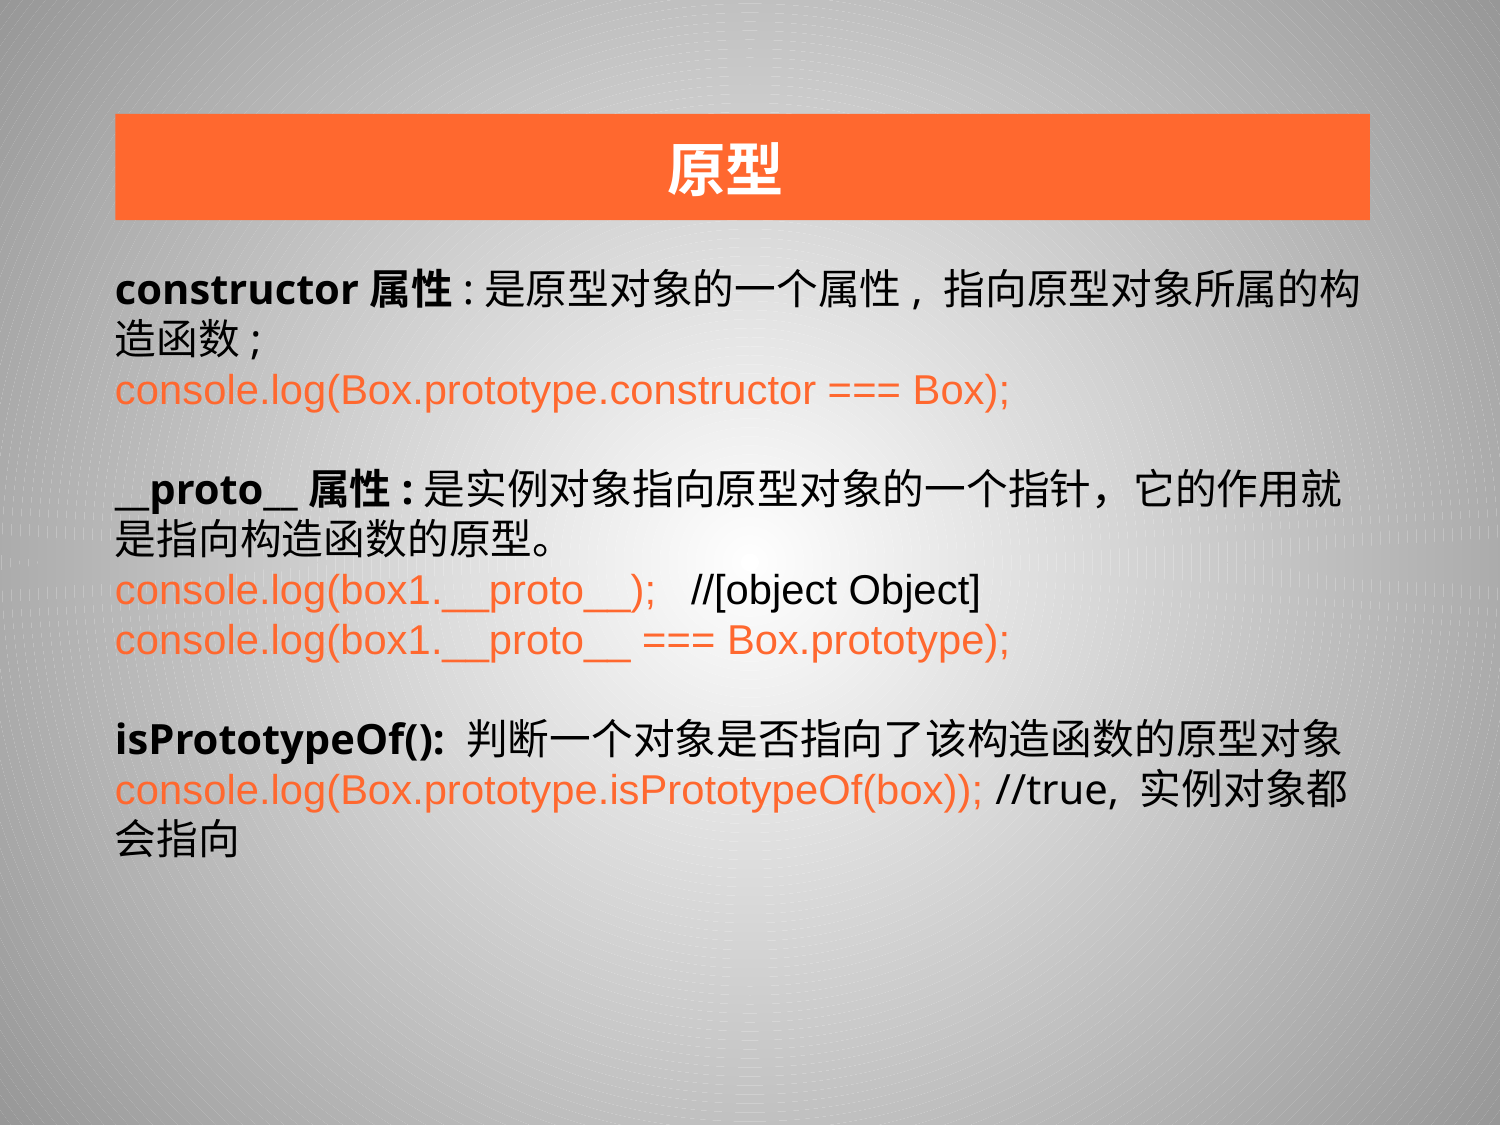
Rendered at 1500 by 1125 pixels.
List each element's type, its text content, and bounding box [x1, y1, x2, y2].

text_box [113, 112, 1372, 222]
text_box constructor属性:是原型对象的一个属性, 指向原型对象所属的构造函数; console.log(Box.prototype.constructor === Box); __proto__属性:是实例对象指向原型对象的一个指针，它的作用就是指向构造函数的原型。 console.log(box1.__proto__); //[object Object] console.log(box1.__proto__ === Box.prototype); isPrototypeOf(): 判断一个对象是否指向了该构造函数的原型对象 console.log(Box.prototype.isPrototypeOf(box)); //true, 实例对象都会指向 [100, 255, 1384, 871]
text_box 原型 [419, 125, 1066, 211]
